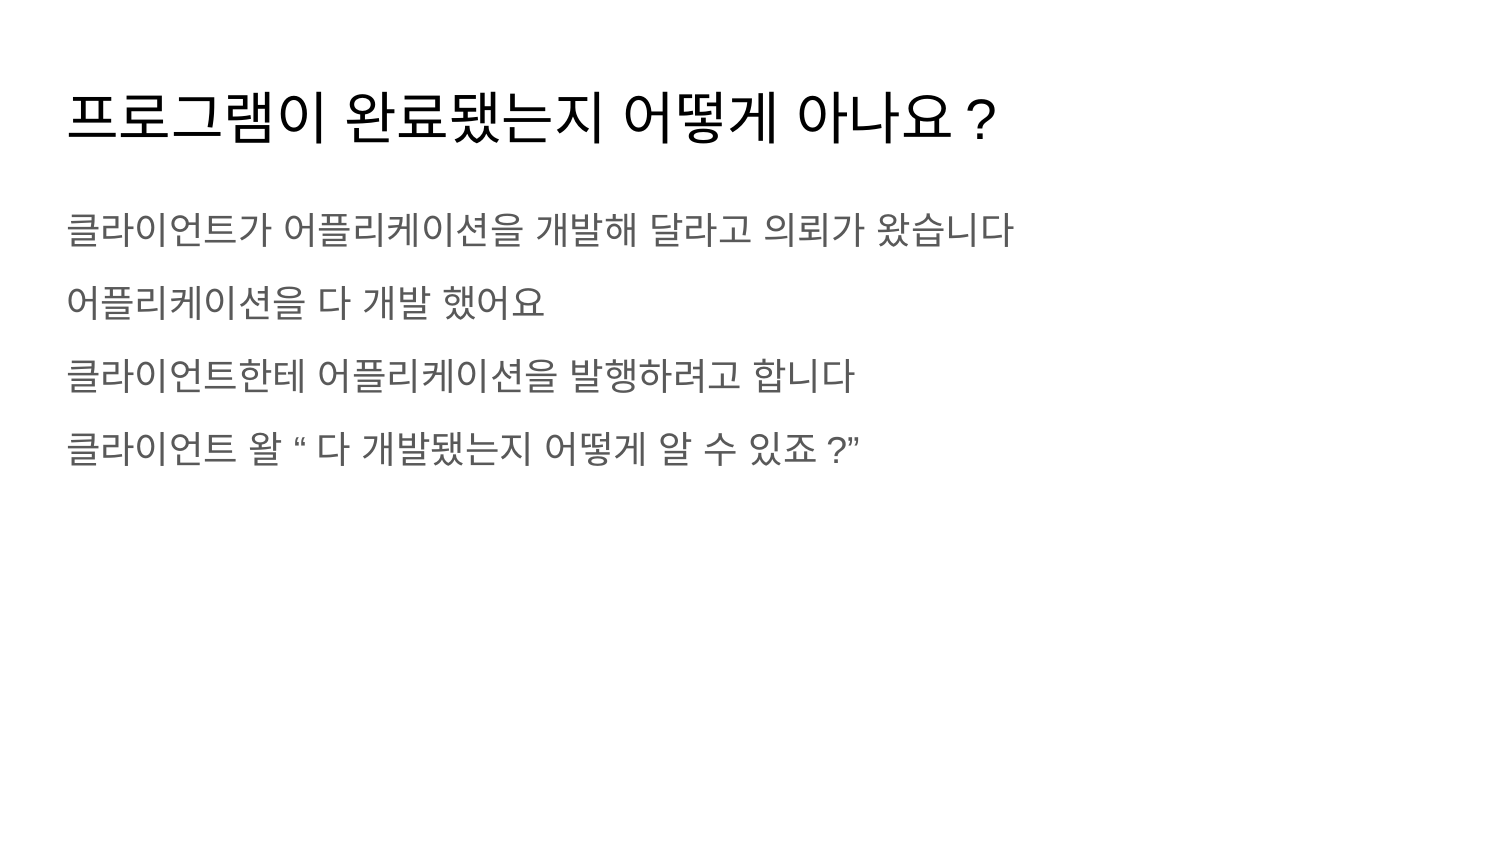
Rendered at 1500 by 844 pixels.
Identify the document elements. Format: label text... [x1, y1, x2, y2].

list 클라이언트가 어플리케이션을 개발해 달라고 의뢰가 왔습니다 어플리케이션을 다 개발 했어요 클라이언트한테 어플리케이션을 발행하려고 합니다 클라이언트 왈 “ 다 개발됐는지 어떻게 알 수 있죠?” [51, 189, 1449, 750]
title 프로그램이 완료됐는지 어떻게 아나요? [51, 72, 1449, 167]
